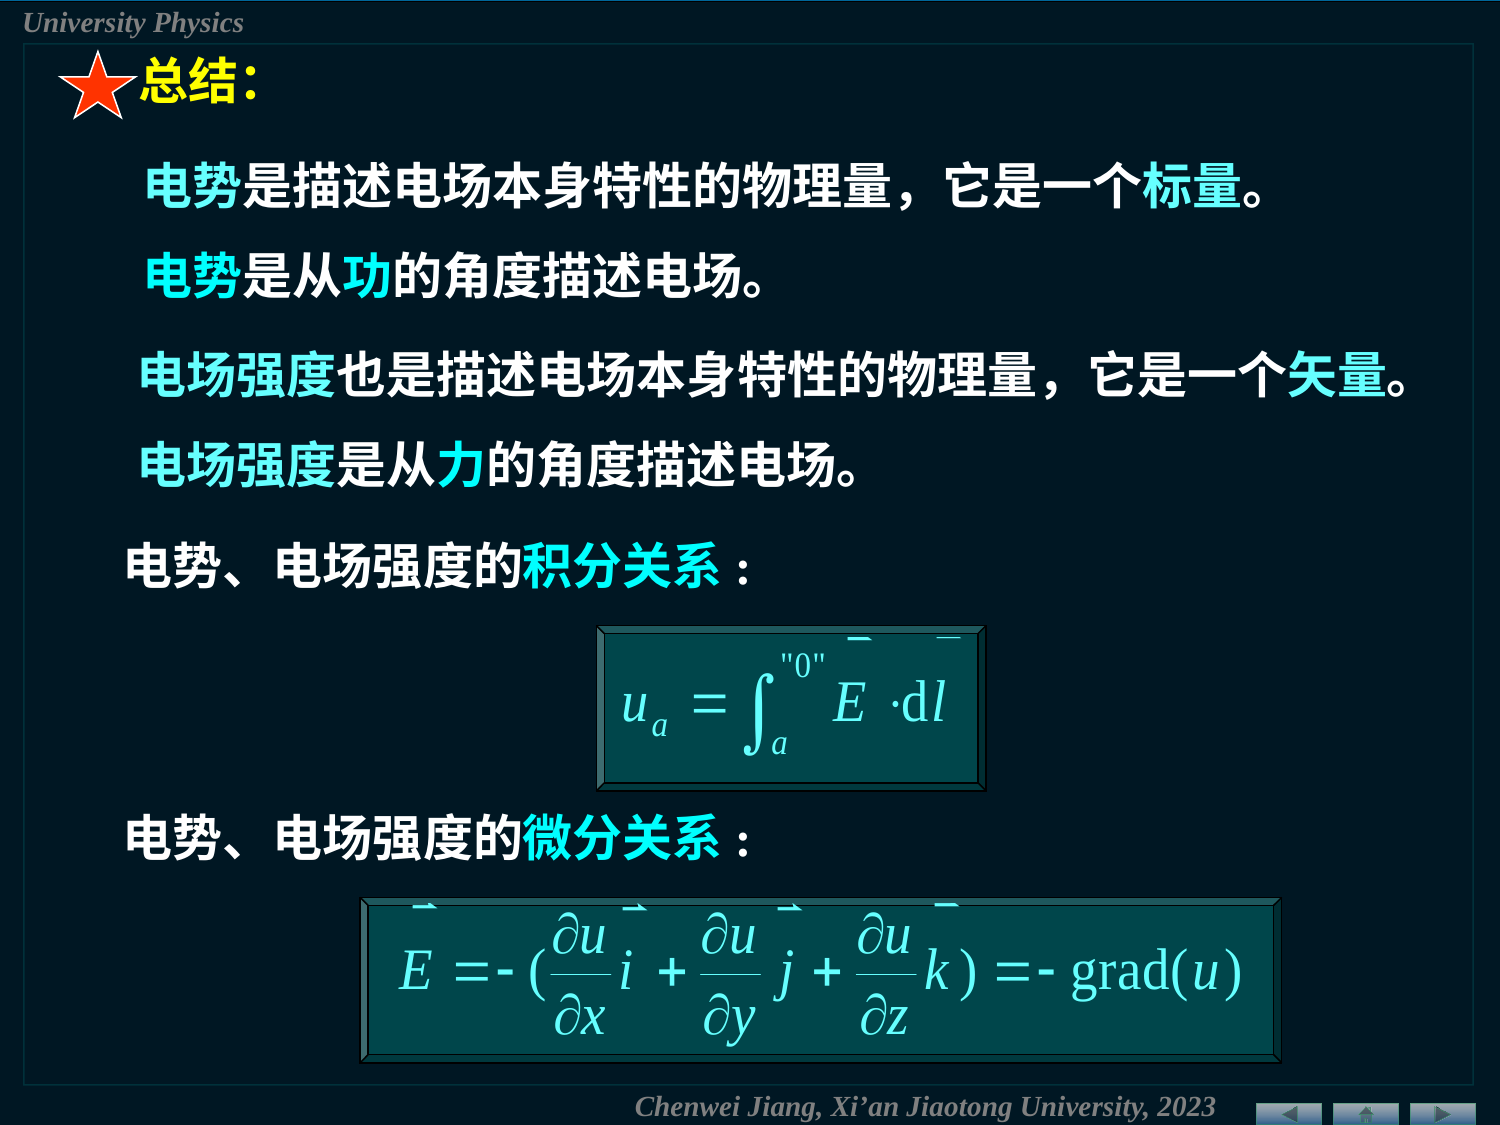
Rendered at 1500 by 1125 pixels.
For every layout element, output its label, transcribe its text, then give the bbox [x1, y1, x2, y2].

text_box 电场强度也是描述电场本身特性的物理量，它是一个矢量。 电场强度是从力的角度描述电场。 [122, 305, 1452, 501]
text_box [361, 898, 368, 1061]
text_box 电势、电场强度的积分关系: [108, 527, 767, 602]
text_box [360, 897, 1282, 1063]
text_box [394, 903, 1247, 1052]
text_box 电势是描述电场本身特性的物理量，它是一个标量。 电势是从功的角度描述电场。 [127, 116, 1308, 305]
text_box [597, 626, 604, 790]
text_box 电势、电场强度的微分关系: [108, 798, 767, 874]
text_box 总结： [123, 42, 490, 118]
text_box [596, 625, 987, 791]
text_box [60, 51, 136, 118]
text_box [598, 626, 984, 633]
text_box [362, 898, 1280, 905]
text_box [619, 637, 962, 759]
